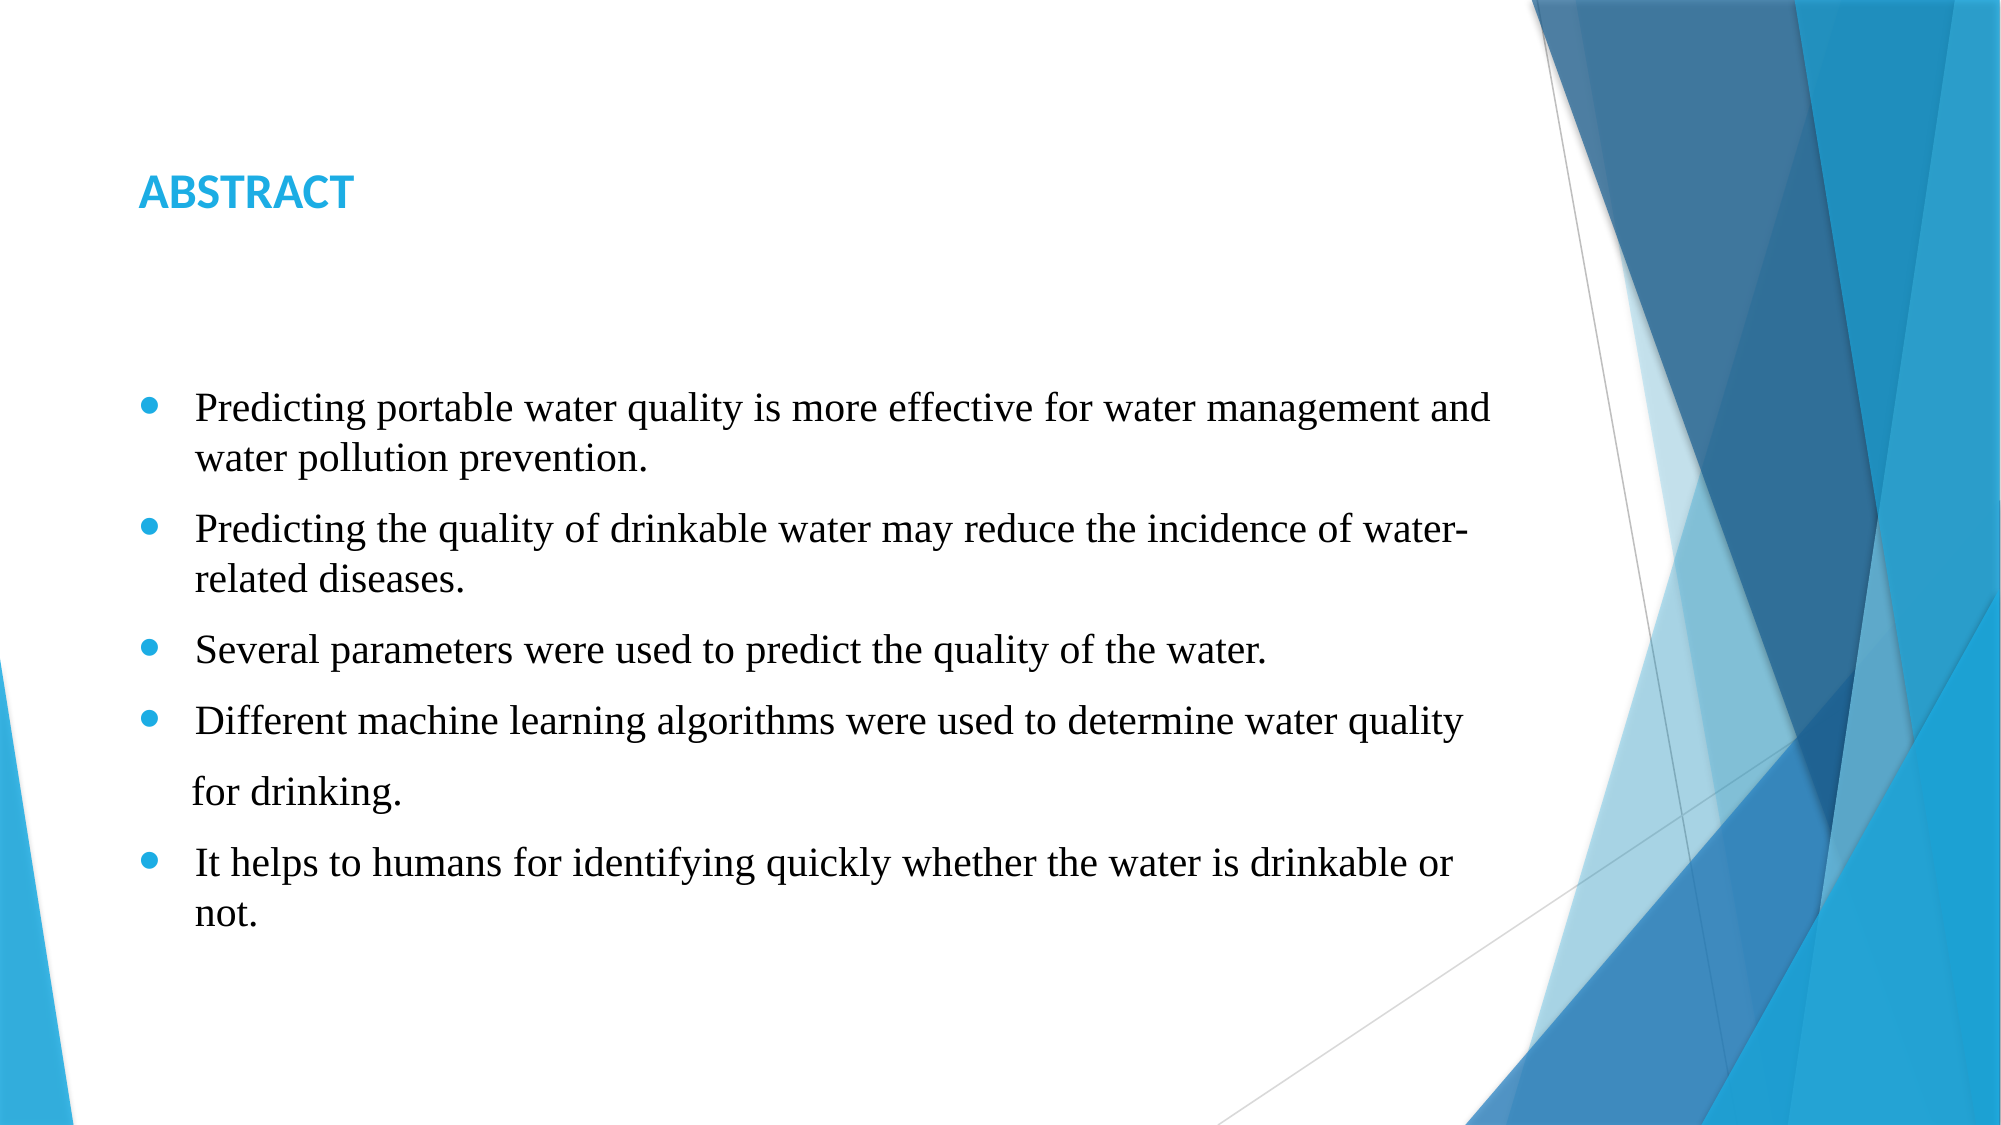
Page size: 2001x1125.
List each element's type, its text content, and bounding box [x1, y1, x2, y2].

list Predicting portable water quality is more effective for water management and water pollution prevention. Predicting the quality of drinkable water may reduce the incidence of water-related diseases. Several parameters were used to predict the quality of the water. Different machine learning algorithms were used to determine water quality for drinking. It helps to humans for identifying quickly whether the water is drinkable or not. [123, 372, 1534, 1061]
title ABSTRACT [123, 151, 1534, 234]
